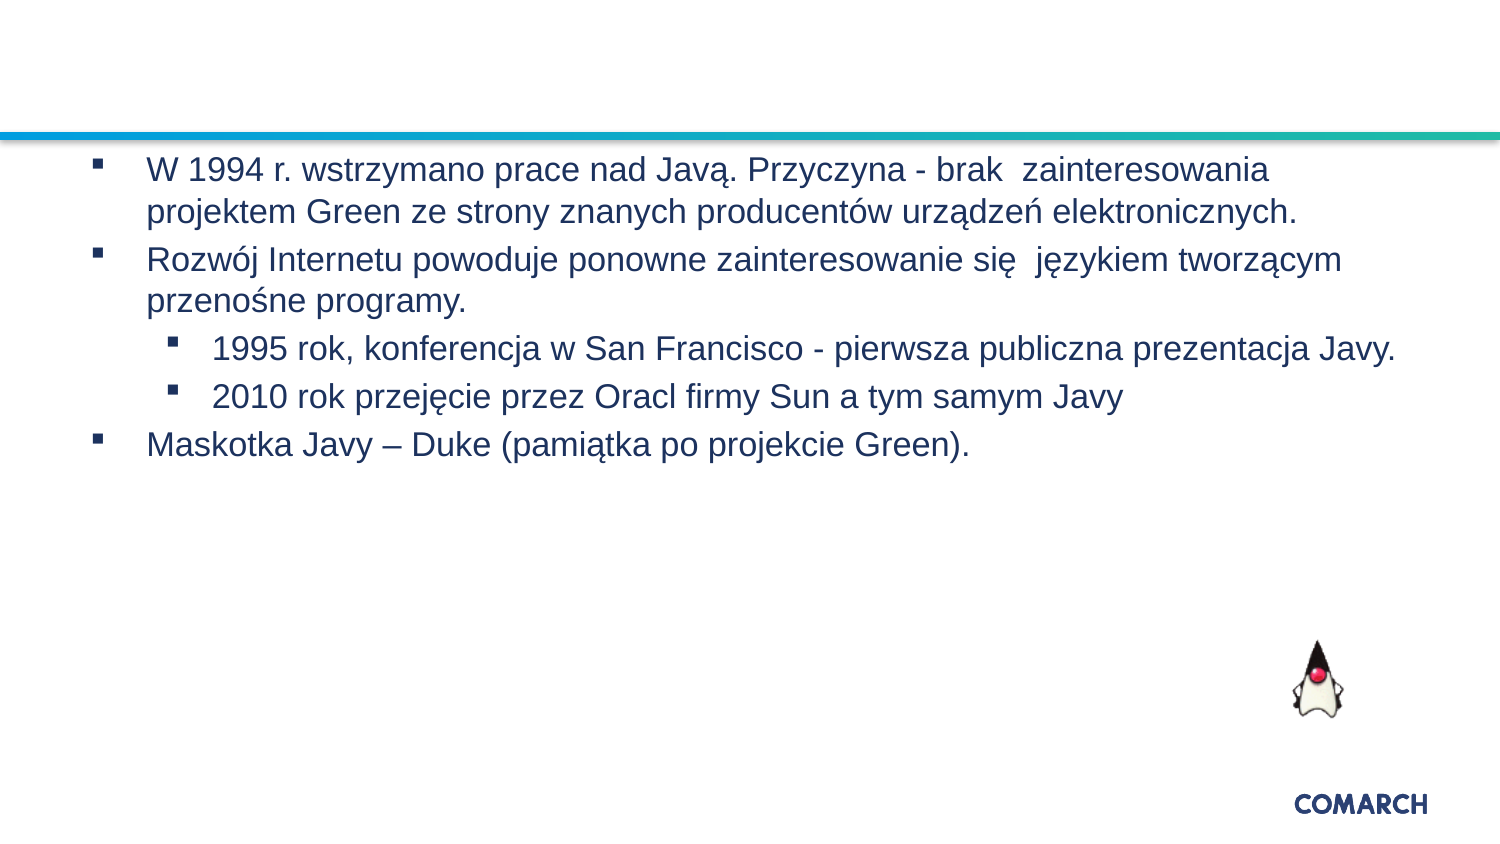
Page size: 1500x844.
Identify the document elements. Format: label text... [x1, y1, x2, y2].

list W 1994 r. wstrzymano prace nad Javą. Przyczyna - brak zainteresowania projektem Green ze strony znanych producentów urządzeń elektronicznych. Rozwój Internetu powoduje ponowne zainteresowanie się językiem tworzącym przenośne programy. 1995 rok, konferencja w San Francisco - pierwsza publiczna prezentacja Javy. 2010 rok przejęcie przez Oracl firmy Sun a tym samym Javy Maskotka Javy – Duke (pamiątka po projekcie Green). [75, 140, 1427, 577]
picture [1278, 623, 1357, 721]
picture [1294, 793, 1427, 814]
